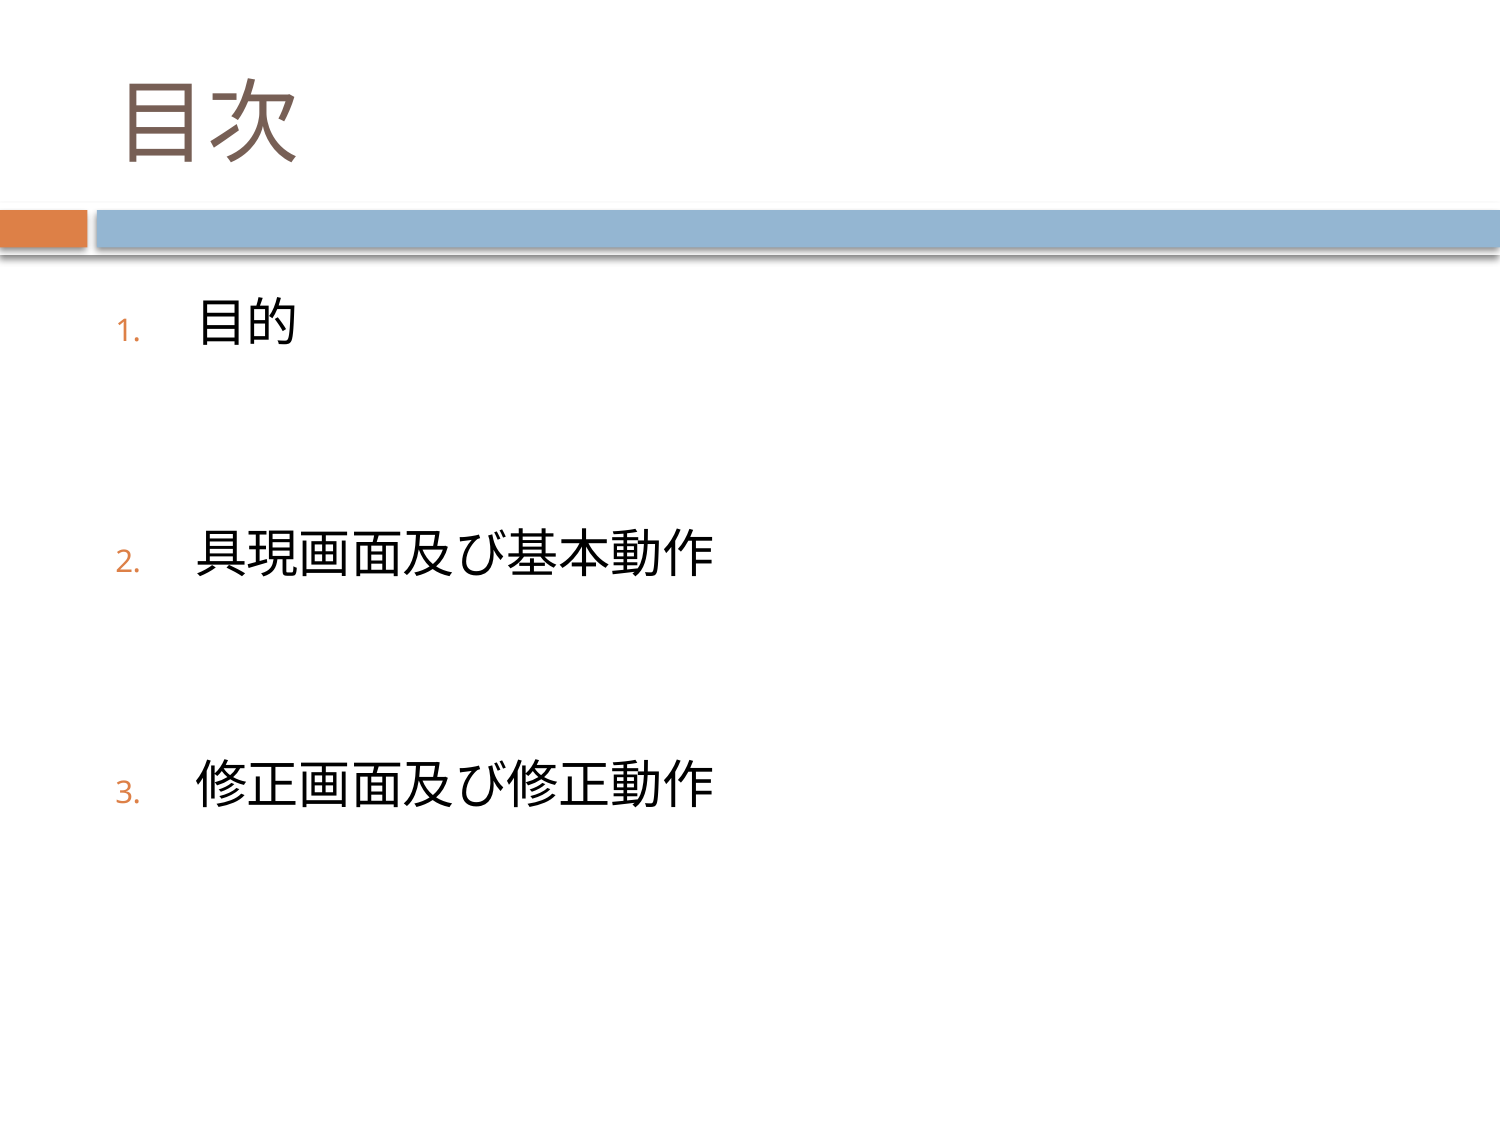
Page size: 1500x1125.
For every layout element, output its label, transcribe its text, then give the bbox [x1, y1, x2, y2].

list 目的 具現画面及び基本動作 修正画面及び修正動作 [100, 281, 1439, 1020]
title 目次 [100, 37, 1439, 201]
